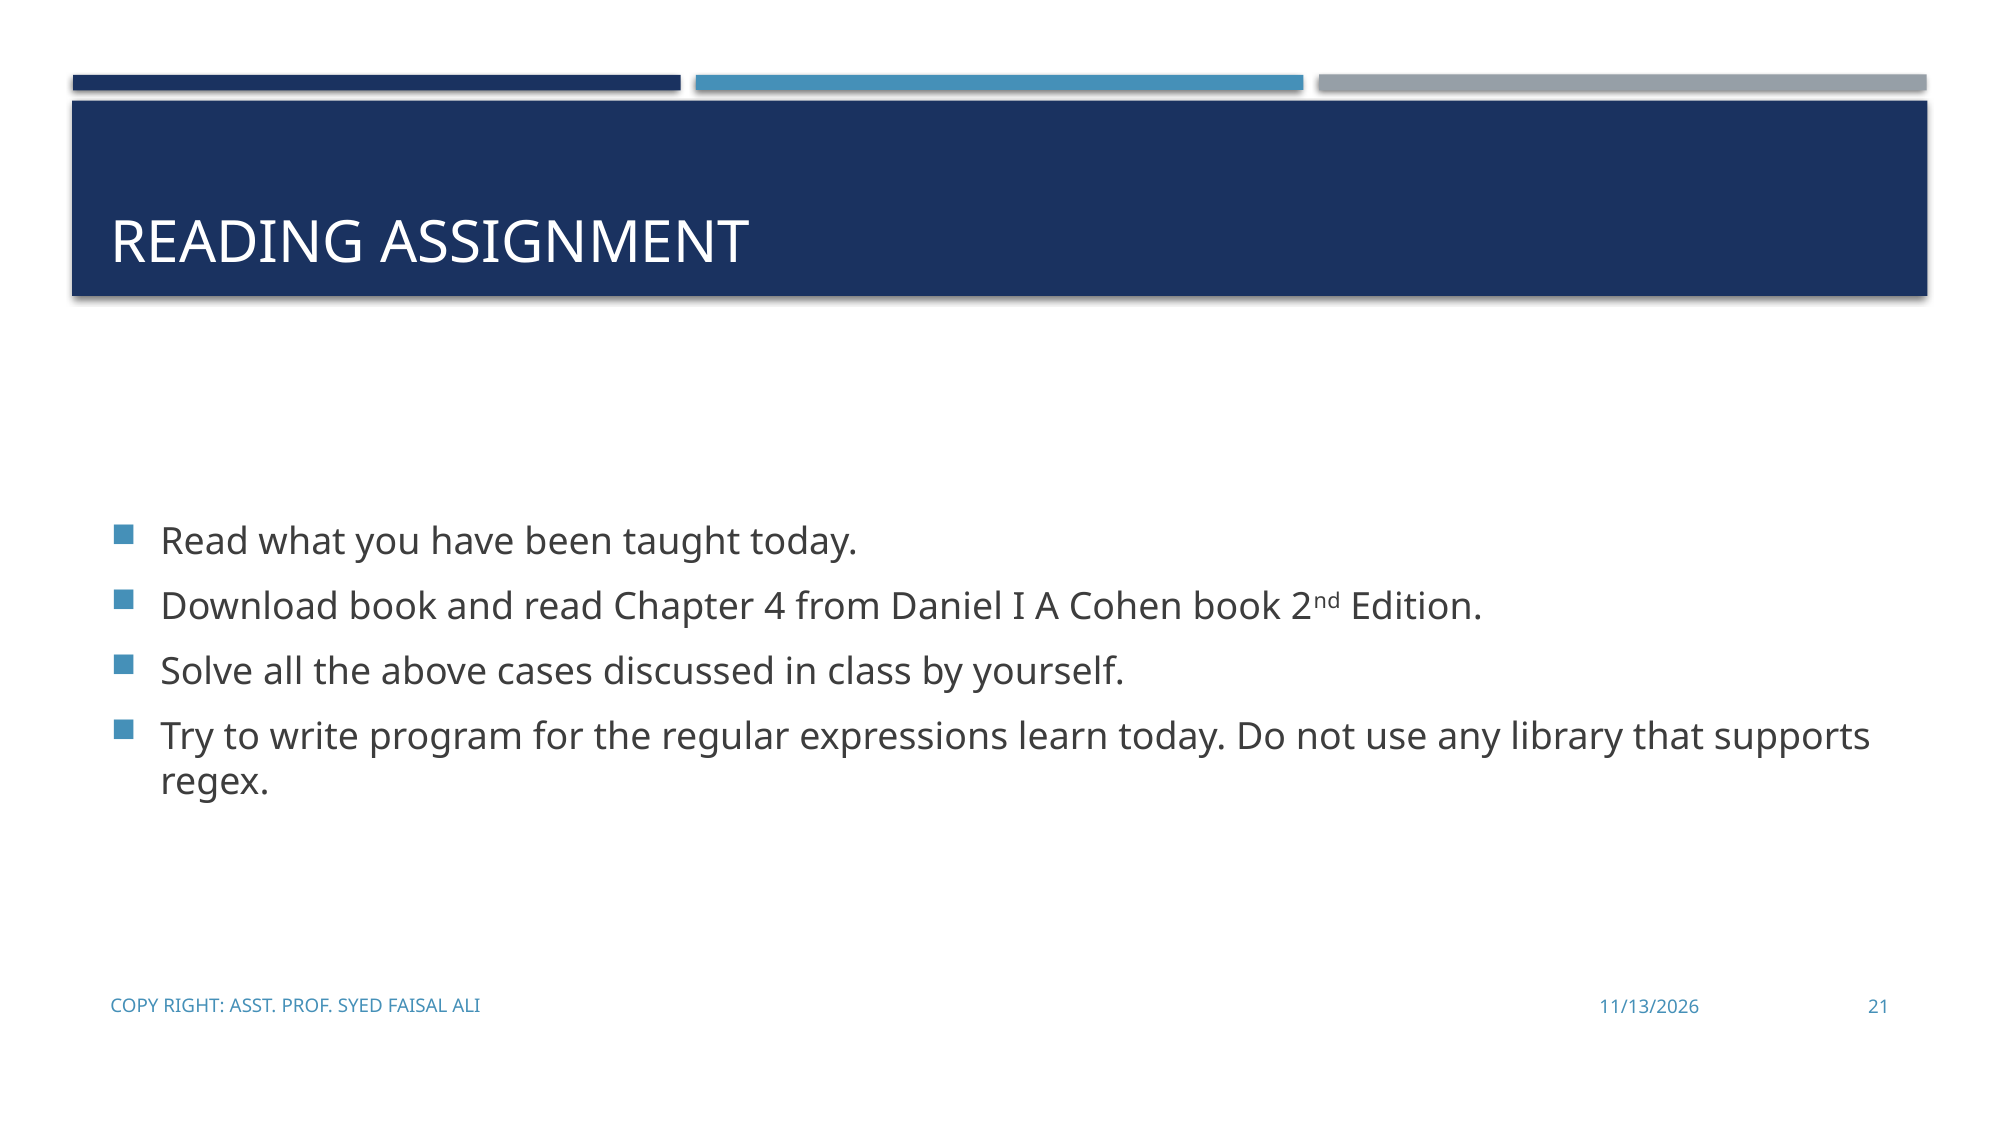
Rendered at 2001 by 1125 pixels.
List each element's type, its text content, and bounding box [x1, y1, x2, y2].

list Read what you have been taught today. Download book and read Chapter 4 from Daniel I A Cohen book 2nd Edition. Solve all the above cases discussed in class by yourself. Try to write program for the regular expressions learn today. Do not use any library that supports regex. [95, 357, 1905, 962]
slide_number 21 [1732, 977, 1905, 1037]
title Reading Assignment [95, 115, 1905, 282]
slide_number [1247, 977, 1715, 1037]
footer Copy Right: Asst. Prof. Syed Faisal Ali [95, 976, 1230, 1037]
